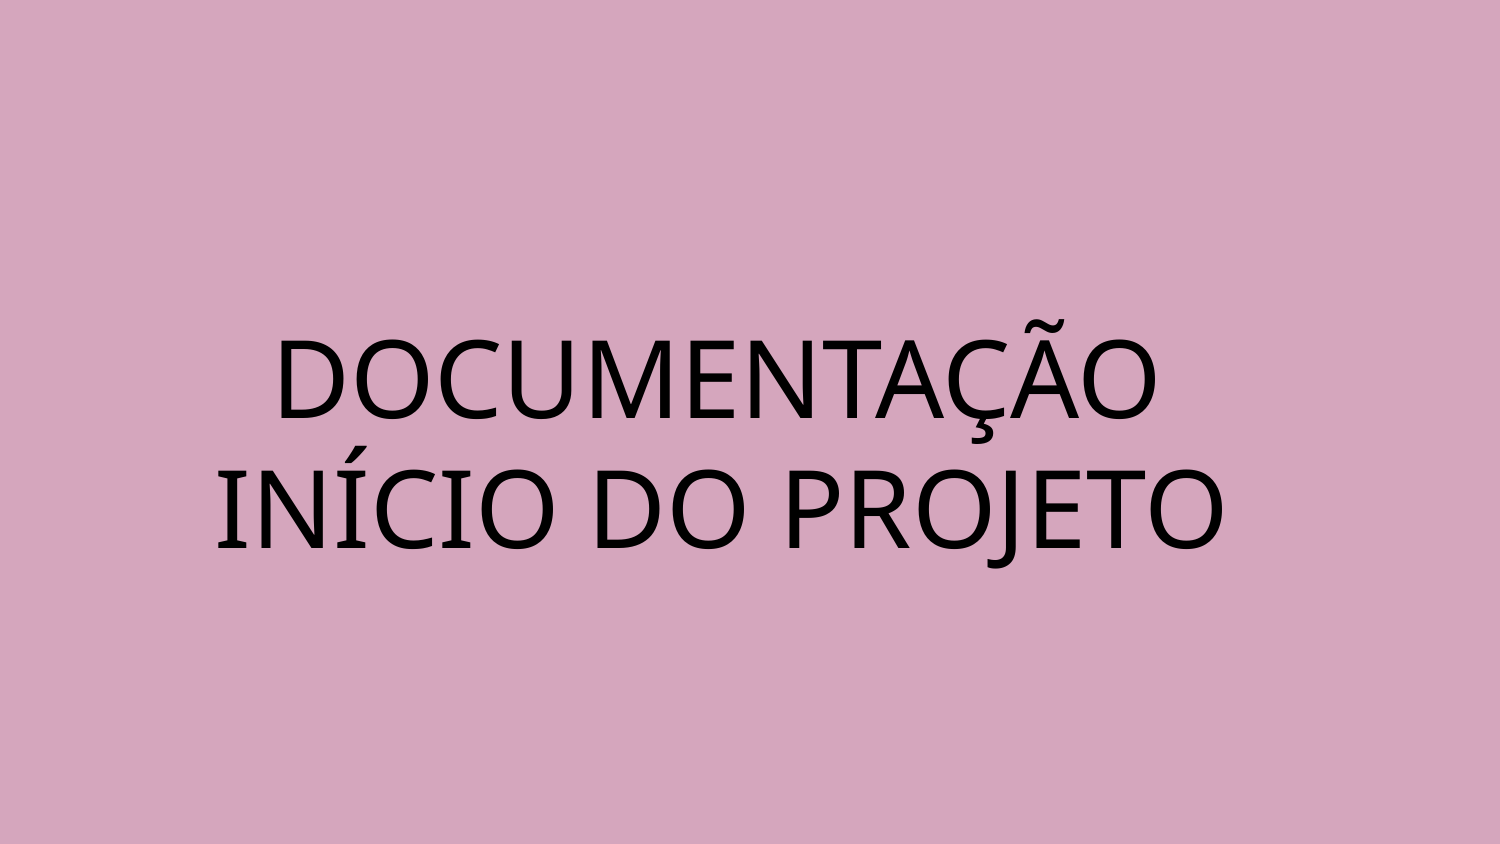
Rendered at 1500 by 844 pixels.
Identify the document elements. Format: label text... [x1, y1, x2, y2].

text_box DOCUMENTAÇÃO INÍCIO DO PROJETO [143, 294, 1500, 585]
